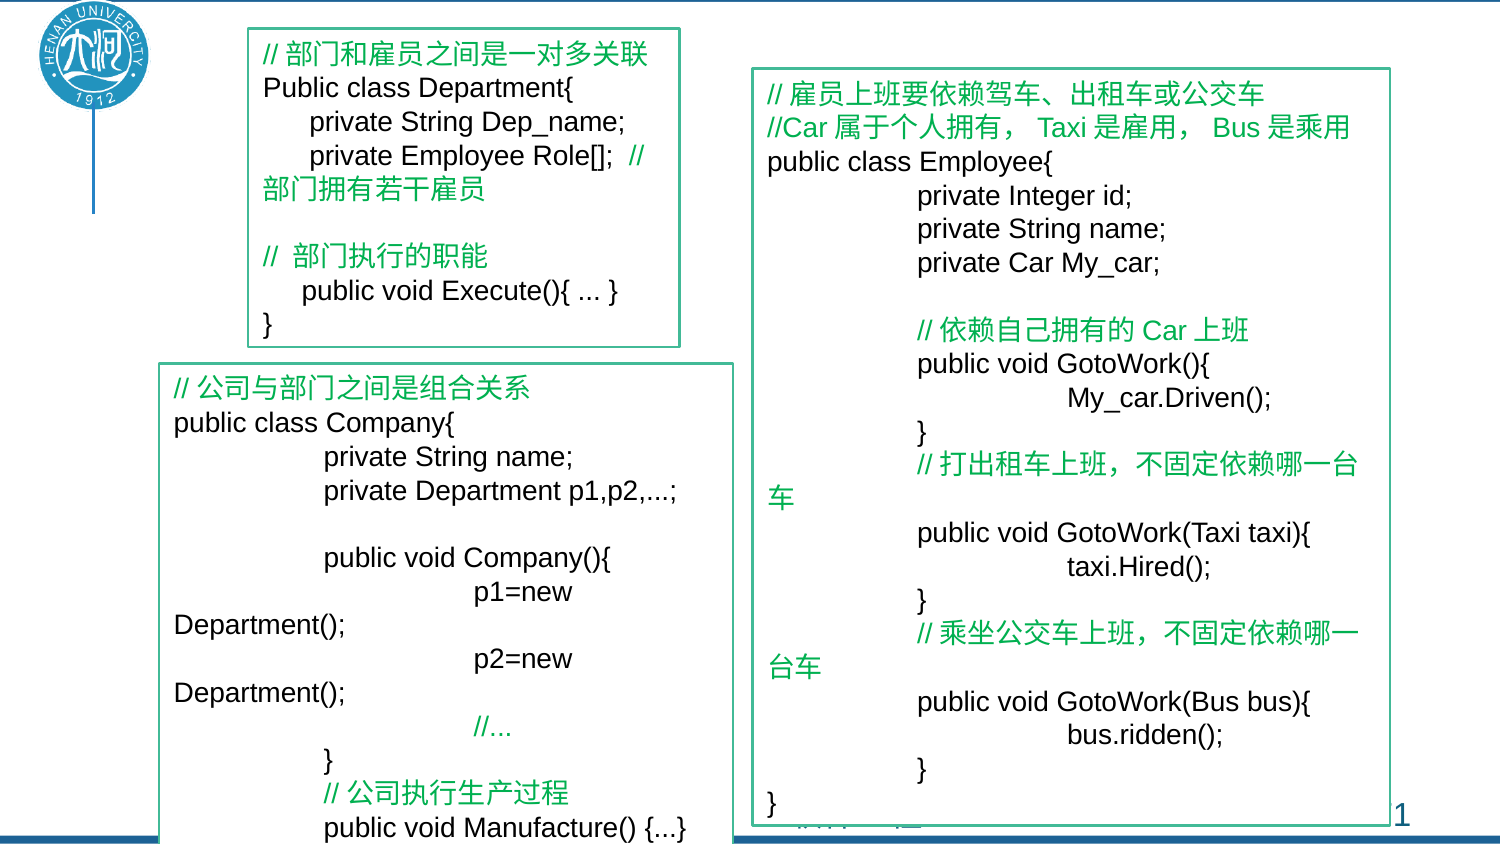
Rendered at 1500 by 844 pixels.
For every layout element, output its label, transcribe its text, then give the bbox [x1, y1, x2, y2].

text_box //公司与部门之间是组合关系 public class Company{ private String name; private Department p1,p2,...; public void Company(){ p1=new Department(); p2=new Department(); //... } //公司执行生产过程 public void Manufacture() {...} } [158, 830, 734, 844]
footer 软件工程 [391, 796, 1322, 830]
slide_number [126, 796, 391, 830]
text_box //部门和雇员之间是一对多关联 Public class Department{ private String Dep_name; private Employee Role[]; // 部门拥有若干雇员 // 部门执行的职能 public void Execute(){ ... } } [247, 27, 681, 348]
slide_number 71 [1333, 796, 1454, 830]
text_box //公司与部门之间是组合关系 public class Company{ private String name; private Department p1,p2,...; public void Company(){ p1=new Department(); p2=new Department(); //... } //公司执行生产过程 public void Manufacture() {...} } [158, 362, 734, 796]
text_box //雇员上班要依赖驾车、出租车或公交车 //Car属于个人拥有，Taxi是雇用，Bus是乘用 public class Employee{ private Integer id; private String name; private Car My_car; //依赖自己拥有的Car上班 public void GotoWork(){ My_car.Driven(); } //打出租车上班，不固定依赖哪一台车 public void GotoWork(Taxi taxi){ taxi.Hired(); } //乘坐公交车上班，不固定依赖哪一台车 public void GotoWork(Bus bus){ bus.ridden(); } } [751, 67, 1391, 827]
